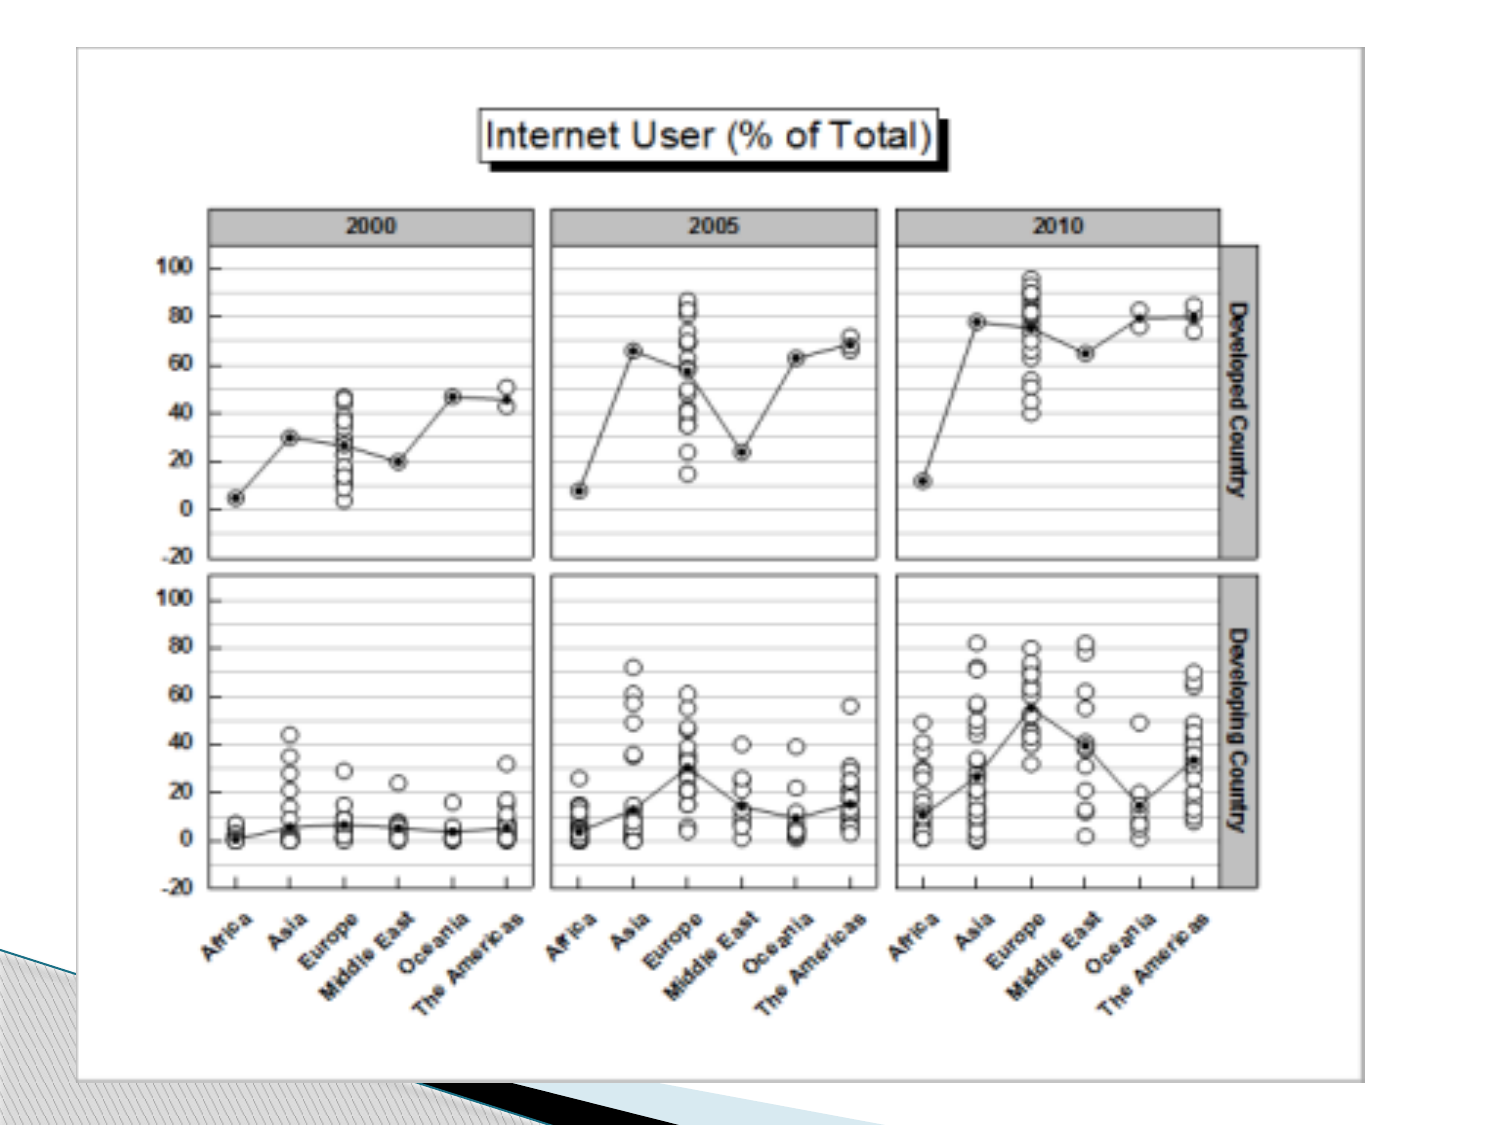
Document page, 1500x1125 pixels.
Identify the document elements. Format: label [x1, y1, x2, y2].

list [76, 47, 1365, 1083]
